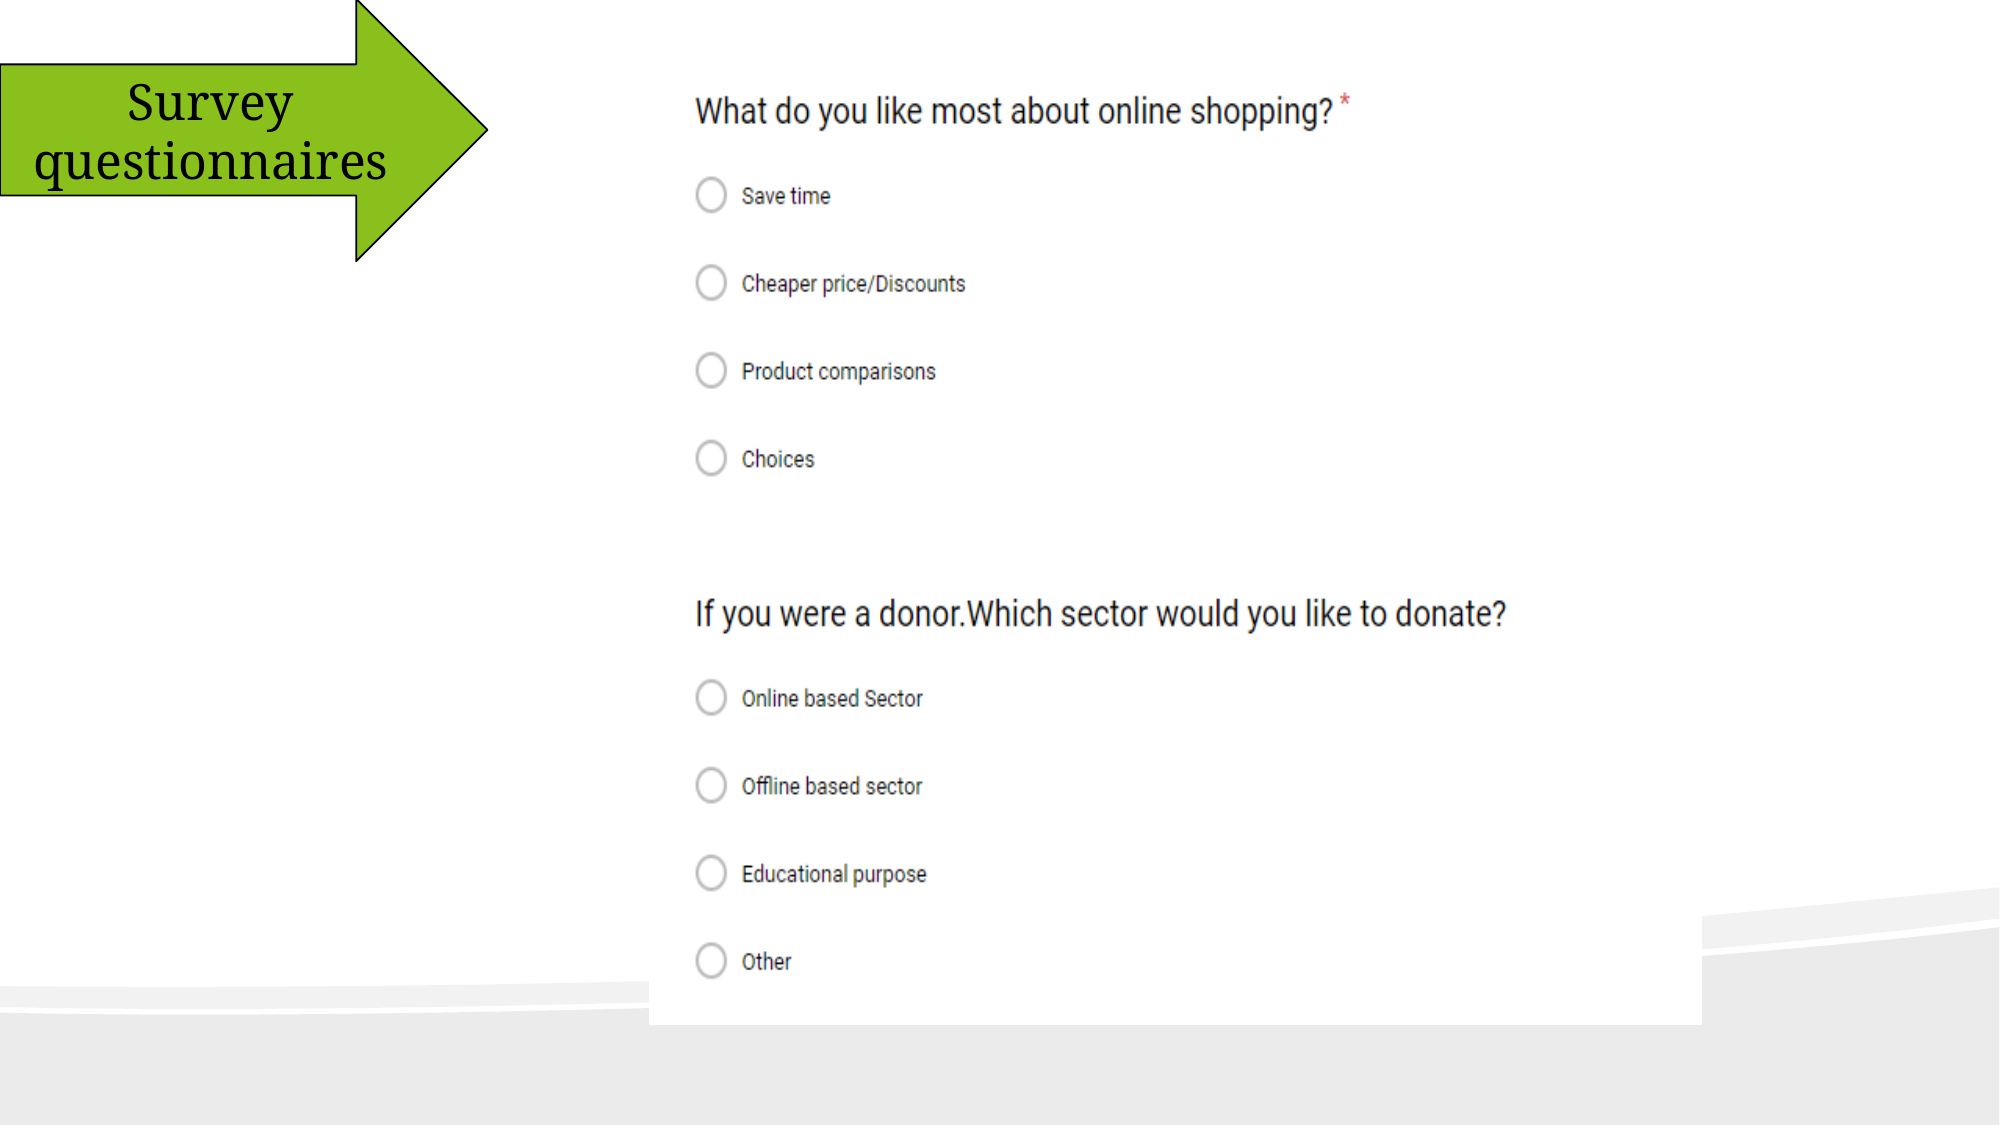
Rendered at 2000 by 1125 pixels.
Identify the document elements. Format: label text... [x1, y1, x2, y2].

text_box Survey questionnaires [0, 0, 489, 263]
picture [649, 49, 1702, 1026]
